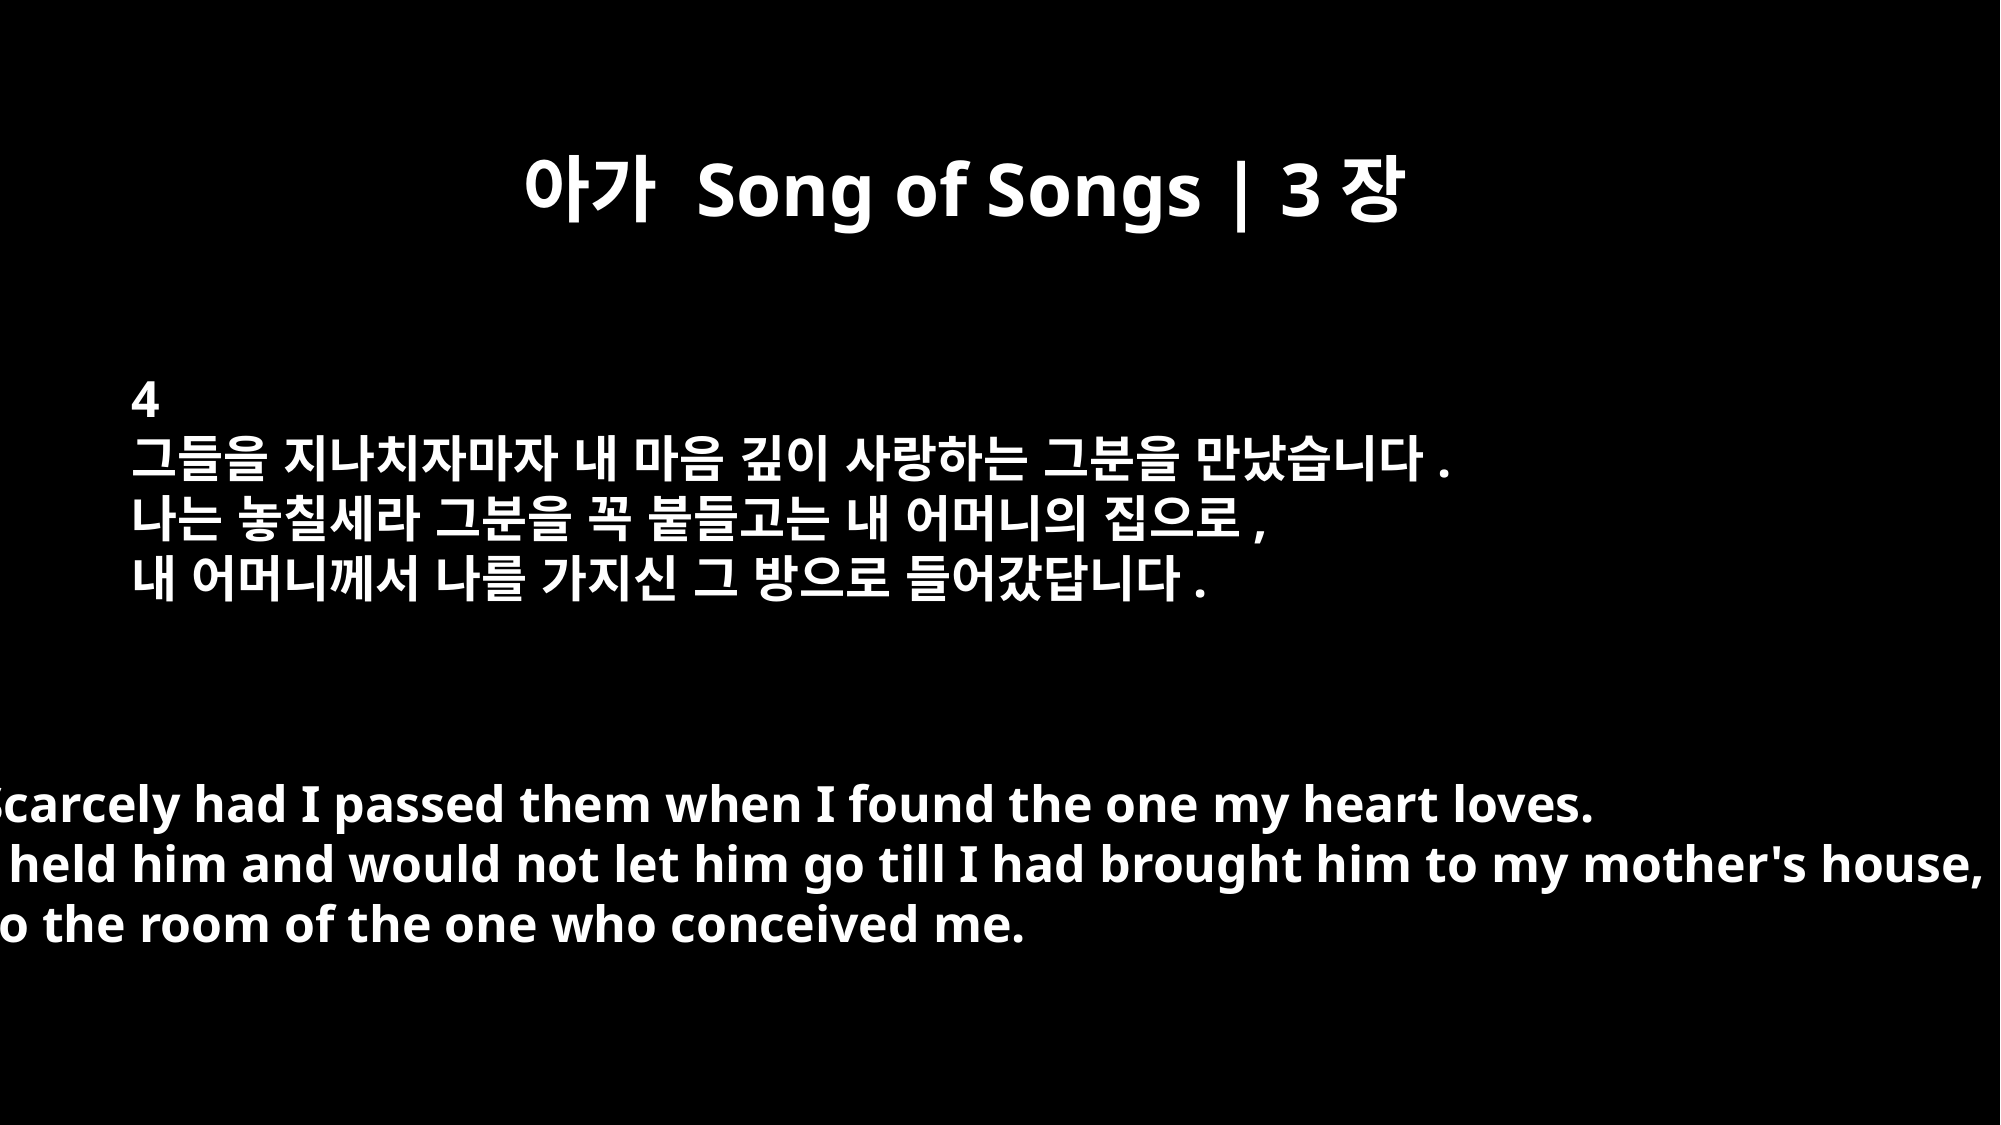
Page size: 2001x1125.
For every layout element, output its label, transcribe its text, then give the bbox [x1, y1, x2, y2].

text_box Scarcely had I passed them when I found the one my heart loves. I held him and would not let him go till I had brought him to my mother's house, to the room of the one who conceived me. [0, 764, 2000, 960]
text_box 4 그들을 지나치자마자 내 마음 깊이 사랑하는 그분을 만났습니다. 나는 놓칠세라 그분을 꼭 붙들고는 내 어머니의 집으로, 내 어머니께서 나를 가지신 그 방으로 들어갔답니다. [116, 359, 1467, 615]
text_box 아가 Song of Songs | 3장 [508, 136, 1424, 239]
